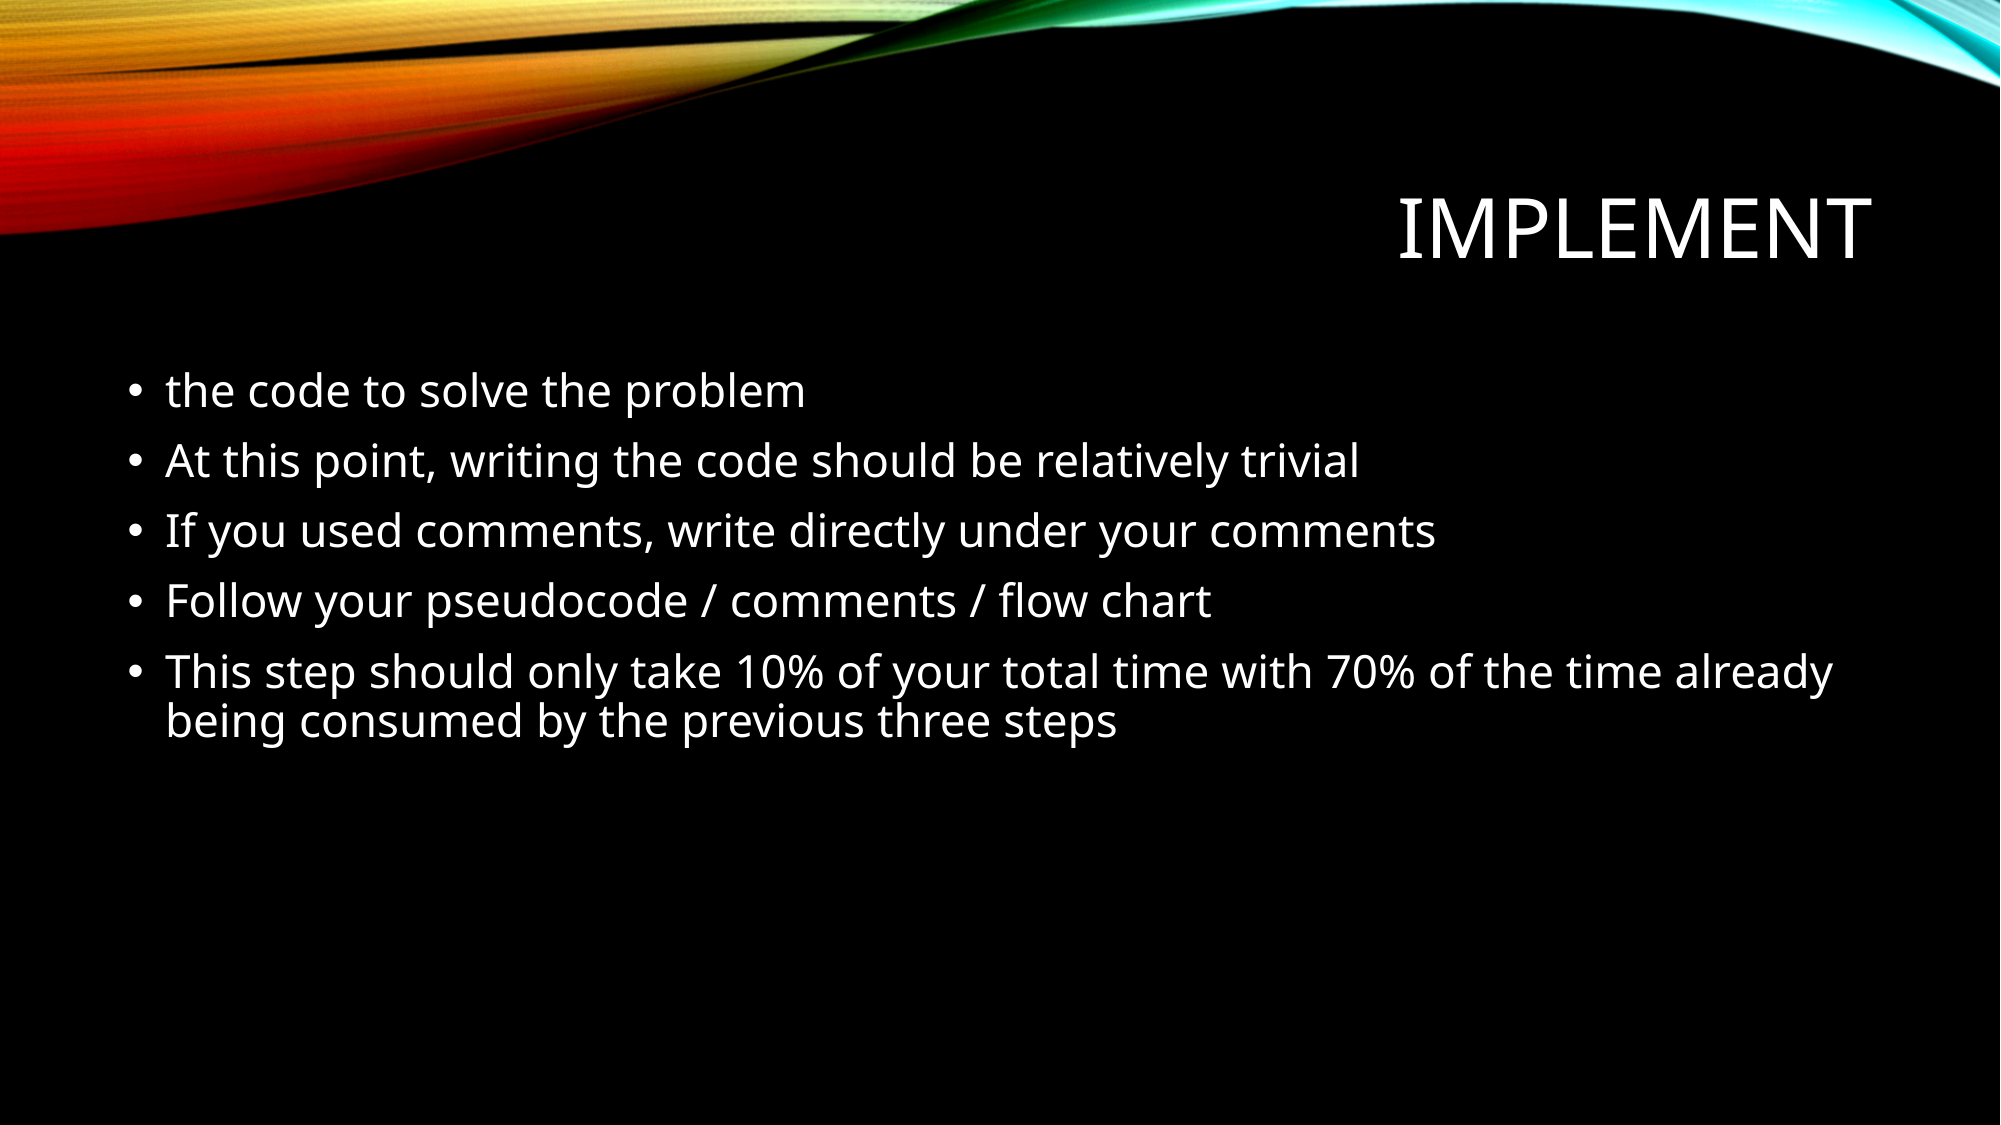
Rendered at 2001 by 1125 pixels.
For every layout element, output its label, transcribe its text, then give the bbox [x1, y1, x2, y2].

title Implement [474, 125, 1888, 338]
list the code to solve the problem At this point, writing the code should be relatively trivial If you used comments, write directly under your comments Follow your pseudocode / comments / flow chart This step should only take 10% of your total time with 70% of the time already being consumed by the previous three steps [112, 360, 1888, 1021]
picture [0, 0, 2000, 237]
